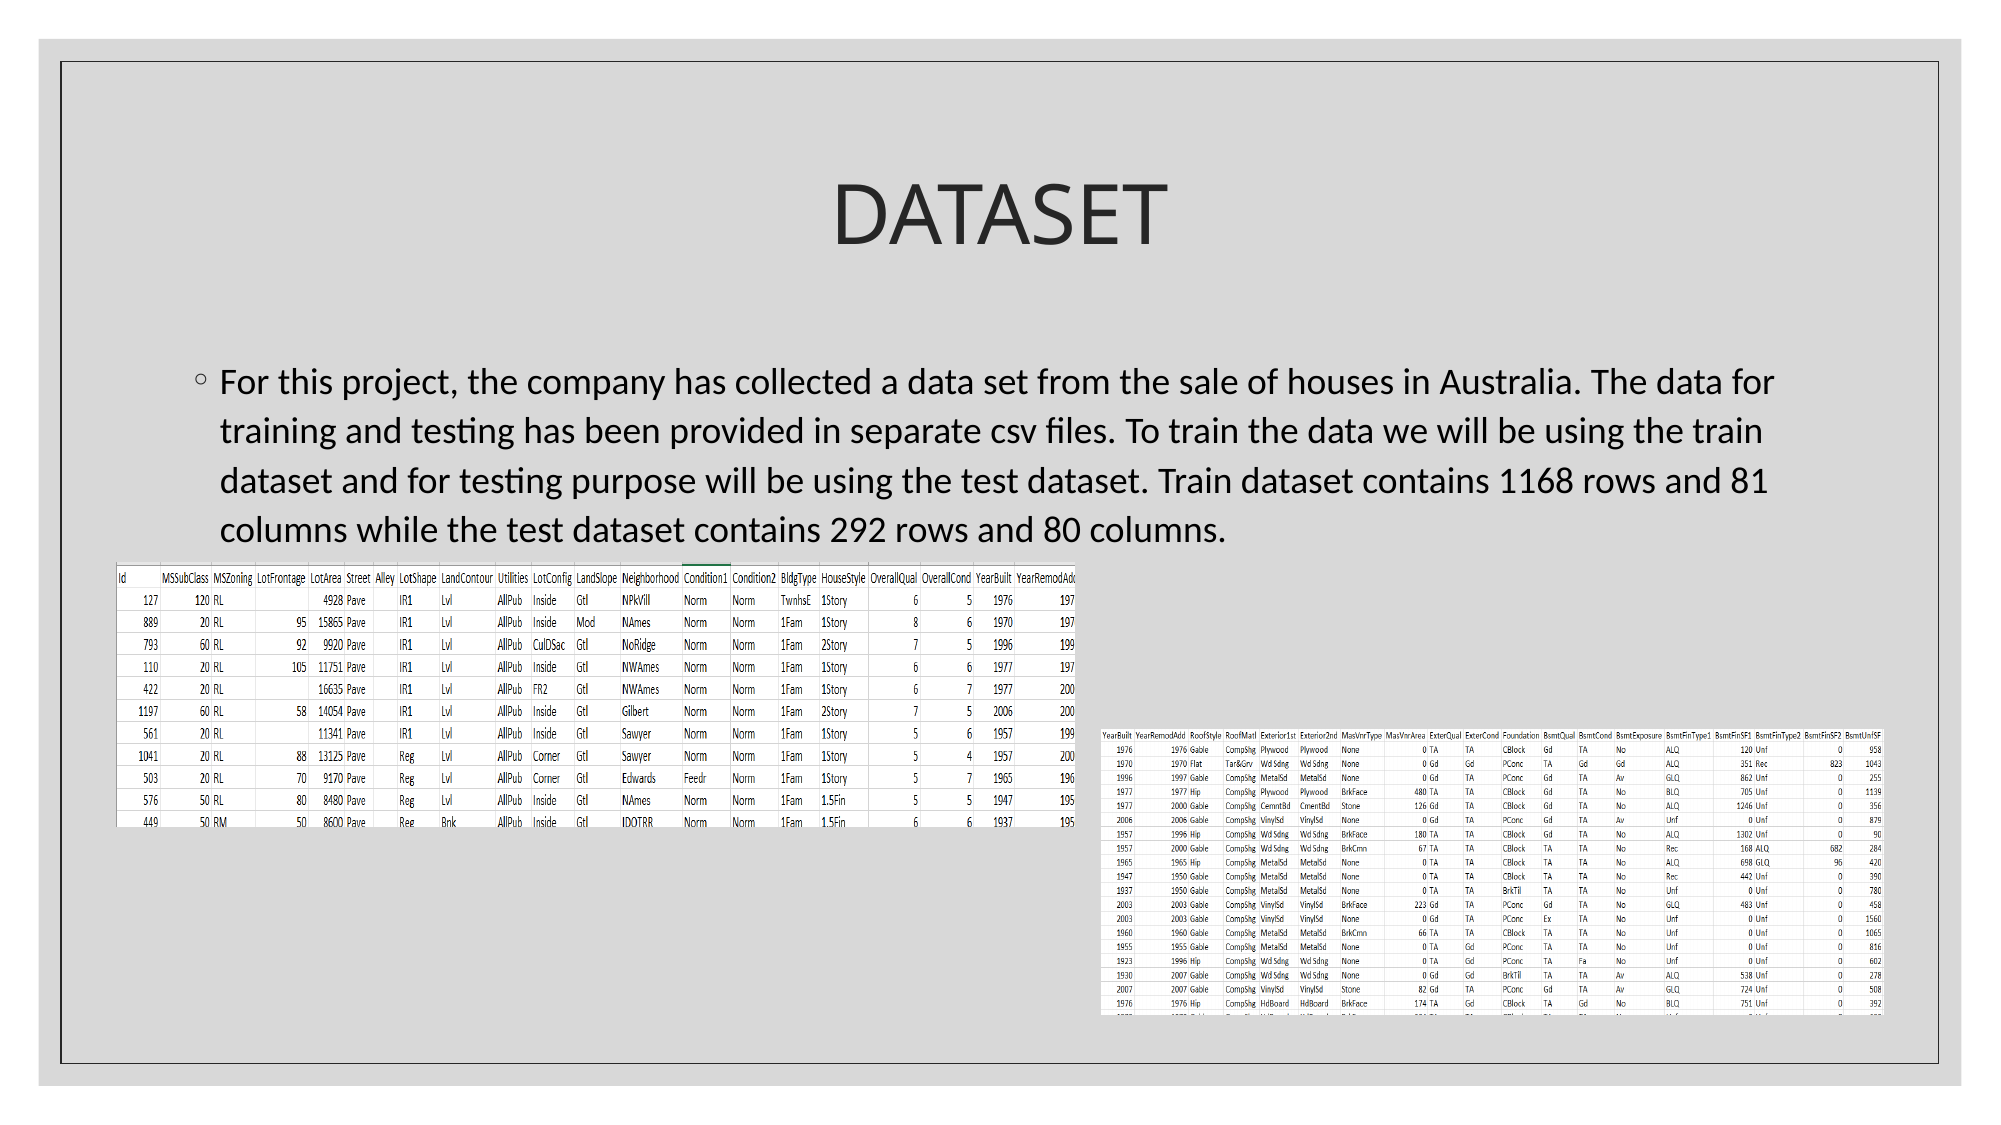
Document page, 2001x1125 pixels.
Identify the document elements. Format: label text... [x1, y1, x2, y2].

picture [1101, 729, 1884, 1015]
list For this project, the company has collected a data set from the sale of houses in Australia. The data for training and testing has been provided in separate csv files. To train the data we will be using the train dataset and for testing purpose will be using the test dataset. Train dataset contains 1168 rows and 81 columns while the test dataset contains 292 rows and 80 columns. [174, 345, 1825, 977]
picture [116, 562, 1075, 827]
title DATASET [174, 105, 1825, 331]
